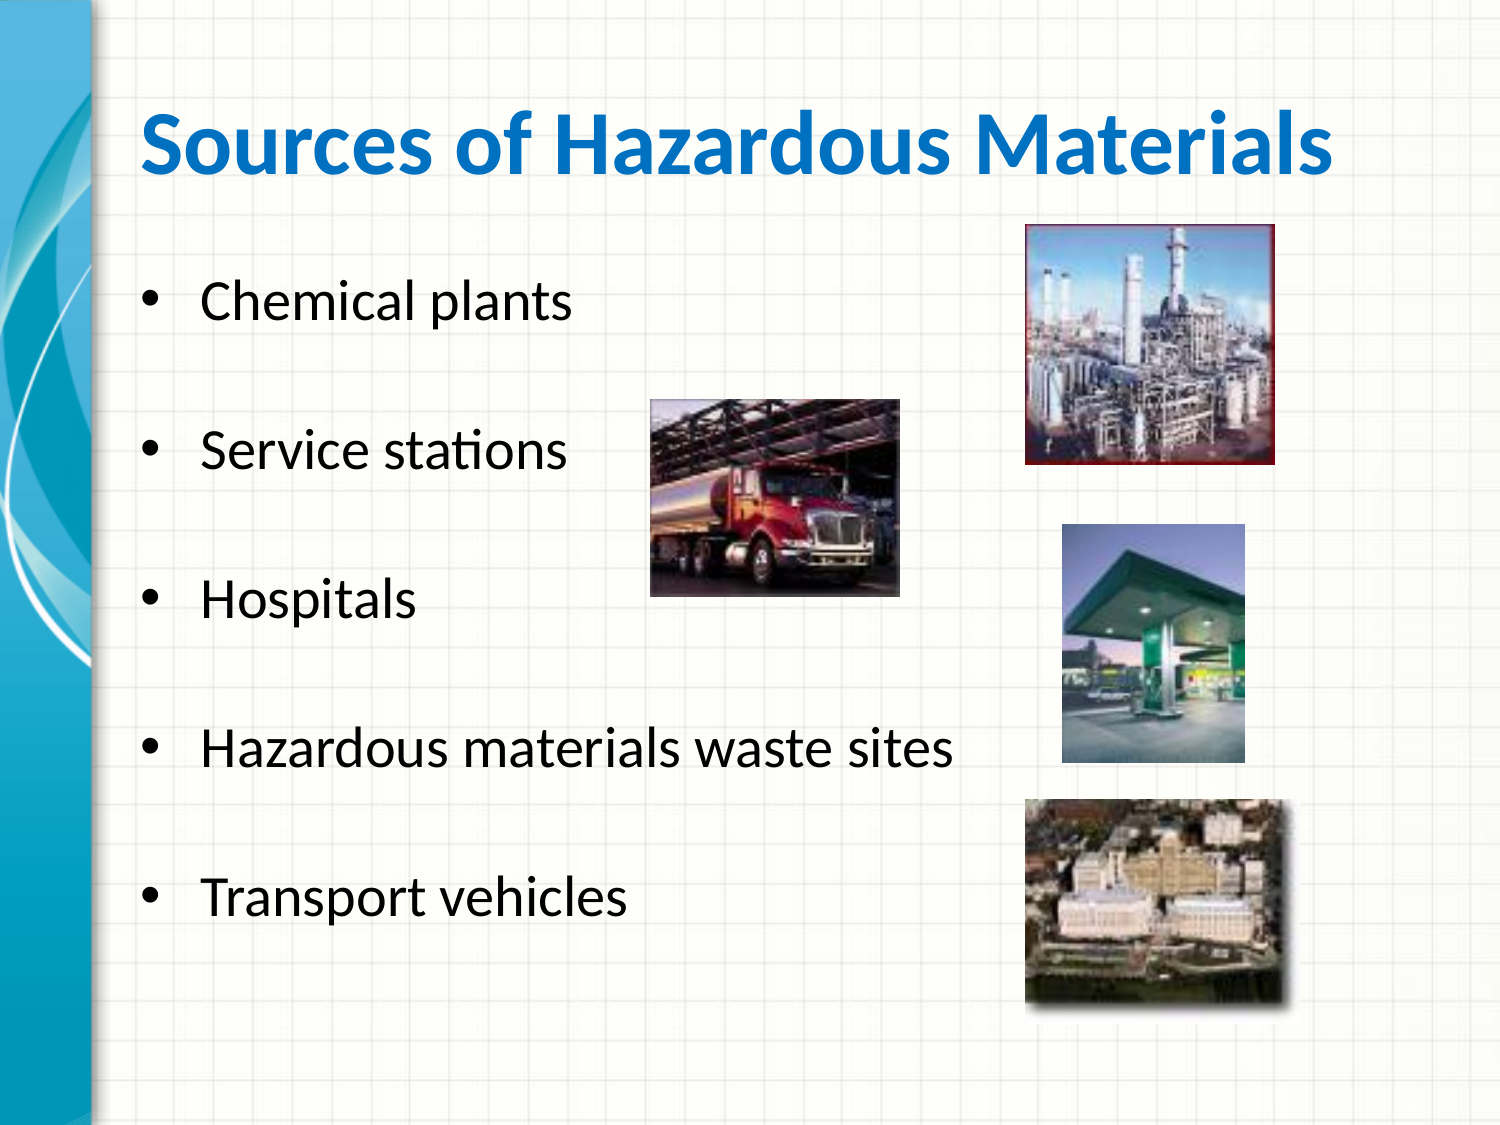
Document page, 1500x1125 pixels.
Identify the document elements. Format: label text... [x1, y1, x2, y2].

title Sources of Hazardous Materials [125, 44, 1450, 232]
list Chemical plants Service stations Hospitals Hazardous materials waste sites Transport vehicles [125, 262, 1450, 1005]
picture [0, 0, 1500, 1125]
